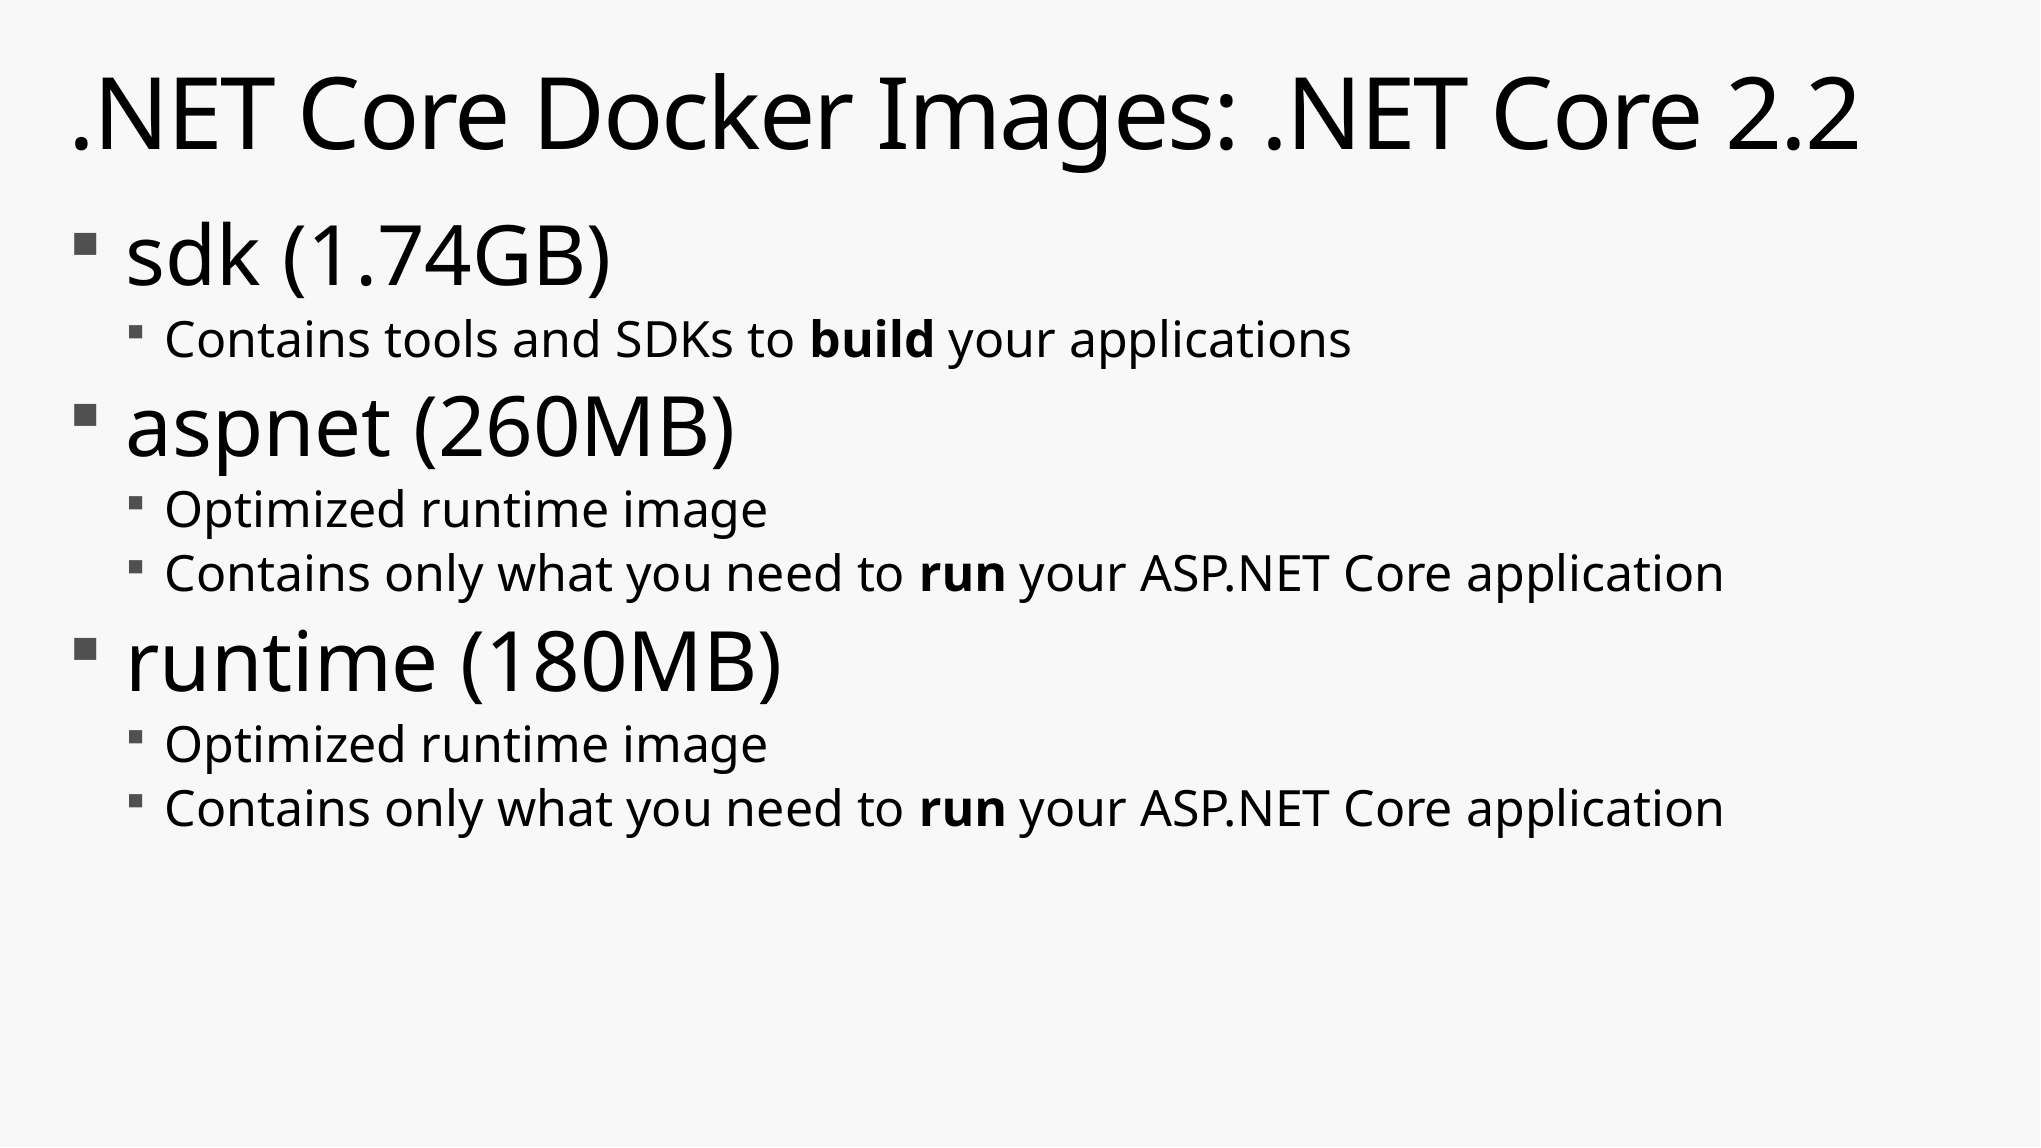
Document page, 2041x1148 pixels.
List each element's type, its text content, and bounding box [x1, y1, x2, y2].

title .NET Core Docker Images: .NET Core 2.2 [45, 48, 1996, 199]
list sdk (1.74GB) Contains tools and SDKs to build your applications aspnet (260MB) Optimized runtime image Contains only what you need to run your ASP.NET Core application runtime (180MB) Optimized runtime image Contains only what you need to run your ASP.NET Core application [45, 199, 1996, 876]
